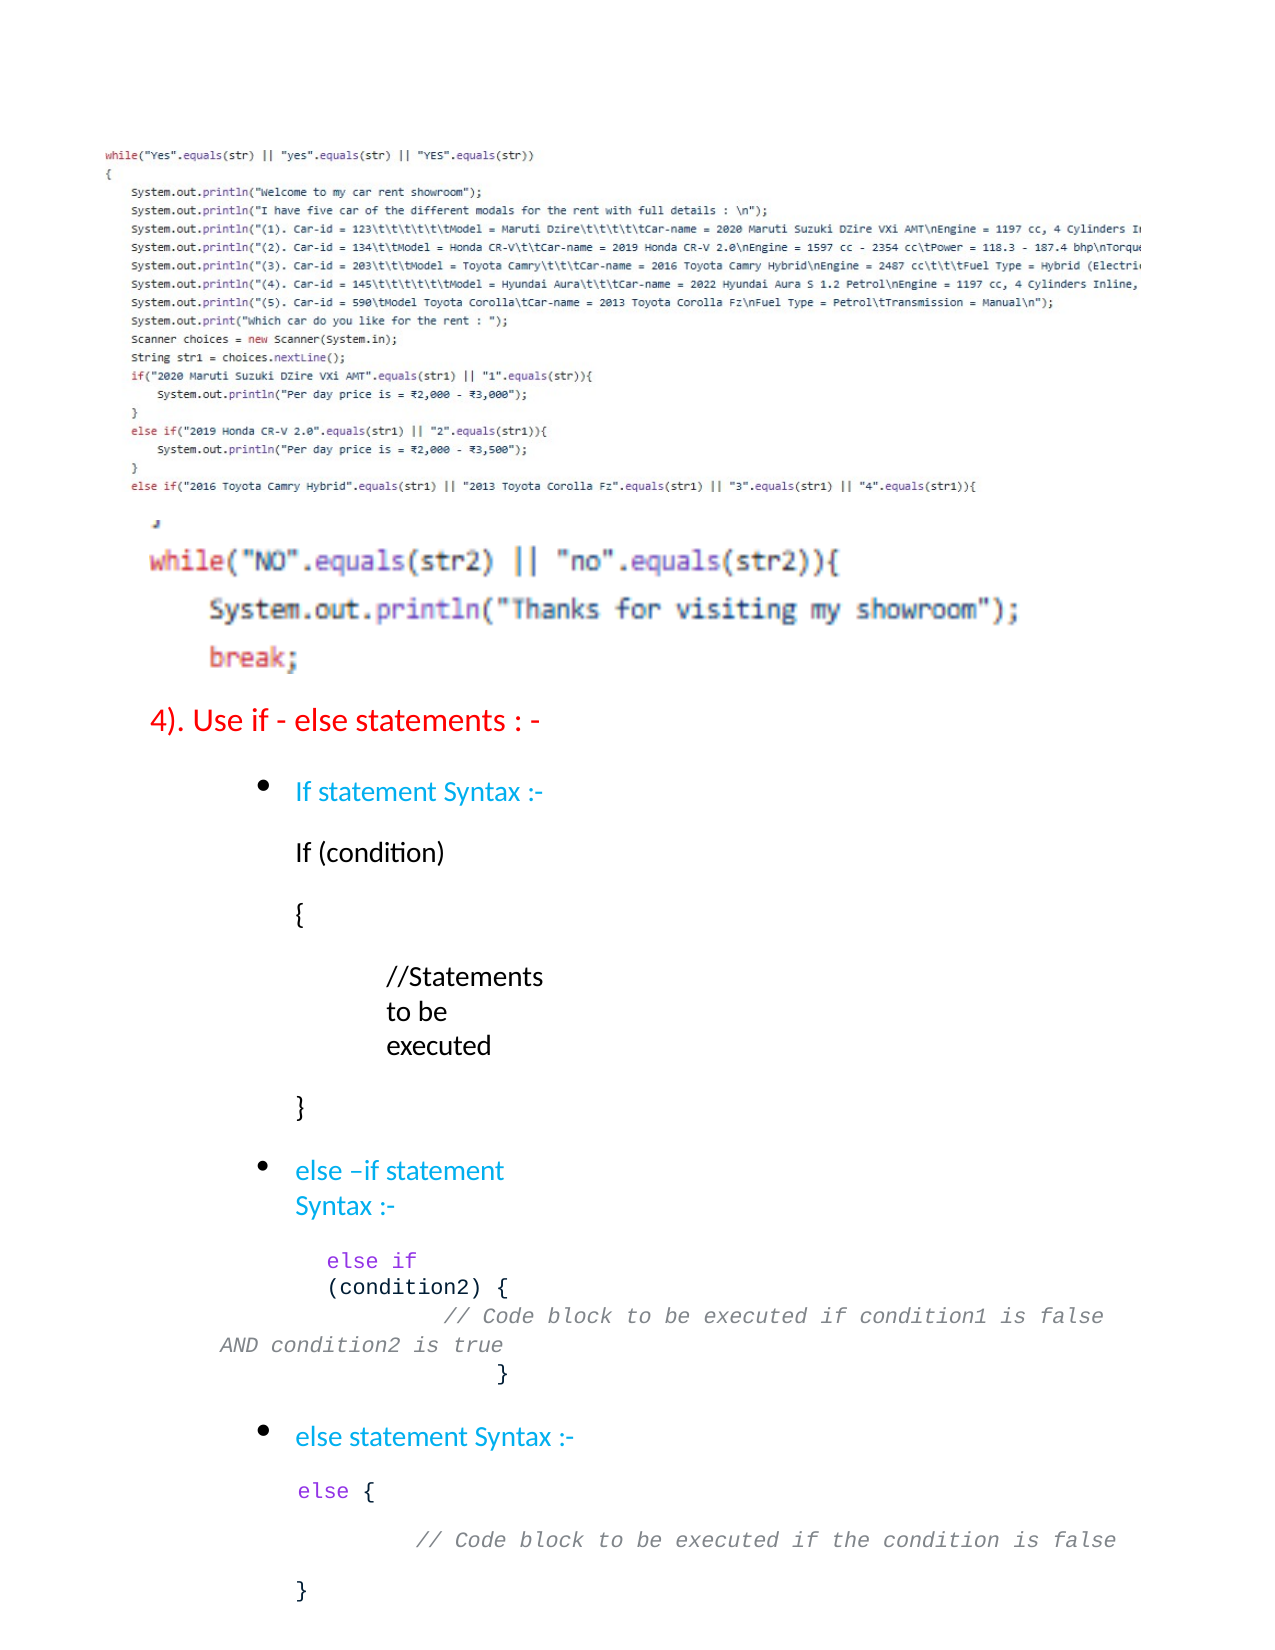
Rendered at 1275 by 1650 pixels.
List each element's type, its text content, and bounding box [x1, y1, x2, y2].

text_box 4). Use if - else statements : - If statement Syntax :- If (condition) { //Statements to be executed } else –if statement Syntax :- else if (condition2) { // Code block to be executed if condition1 is false AND condition2 is true } else statement Syntax :- else { // Code block to be executed if the condition is false } [147, 696, 1128, 1602]
picture [149, 520, 1020, 675]
picture [105, 150, 1141, 492]
